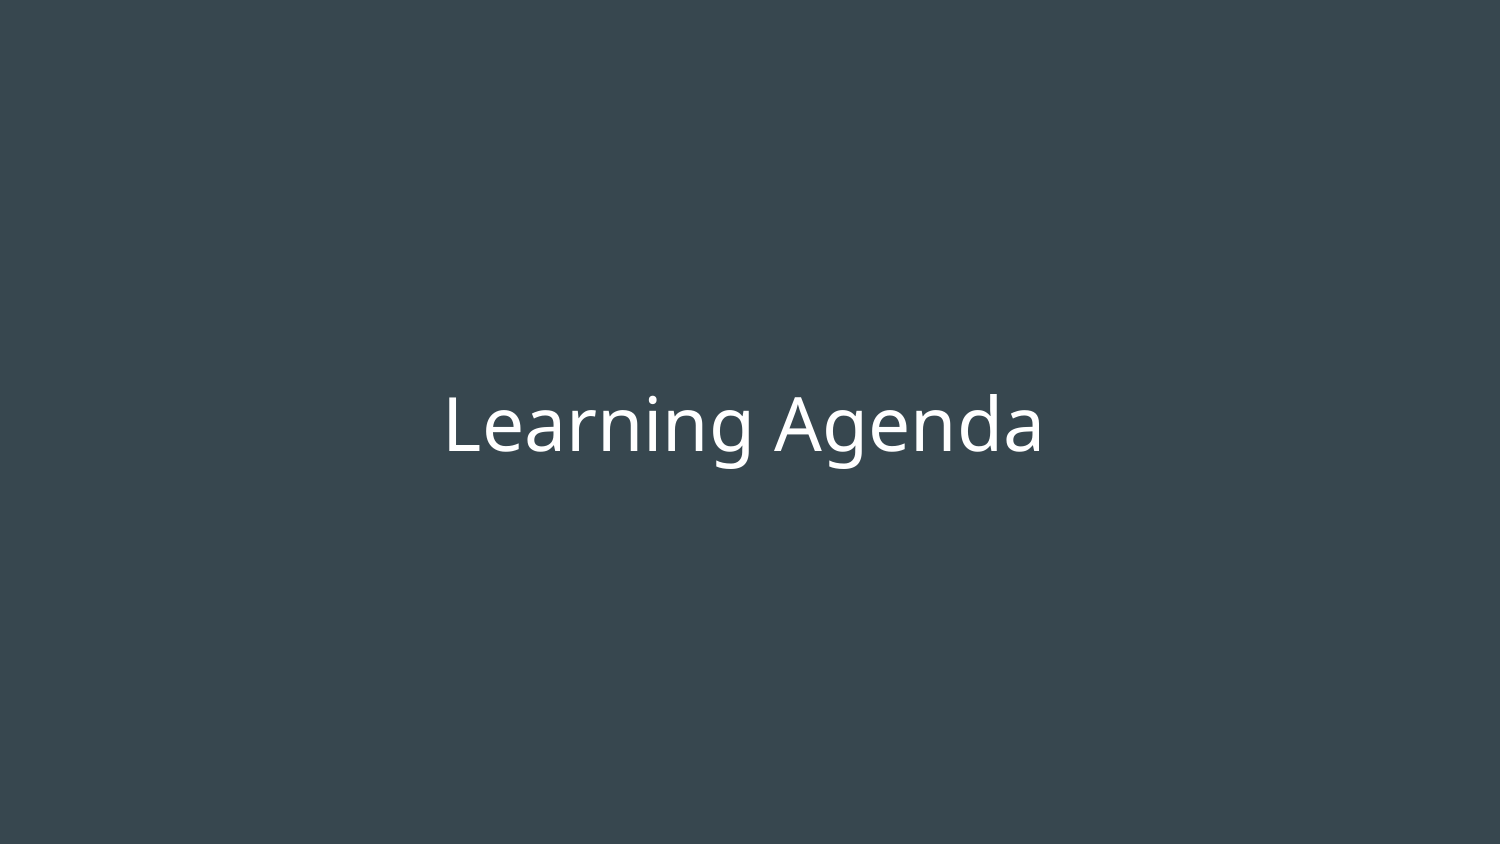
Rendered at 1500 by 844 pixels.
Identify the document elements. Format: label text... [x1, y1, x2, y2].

title Learning Agenda [110, 351, 1399, 493]
